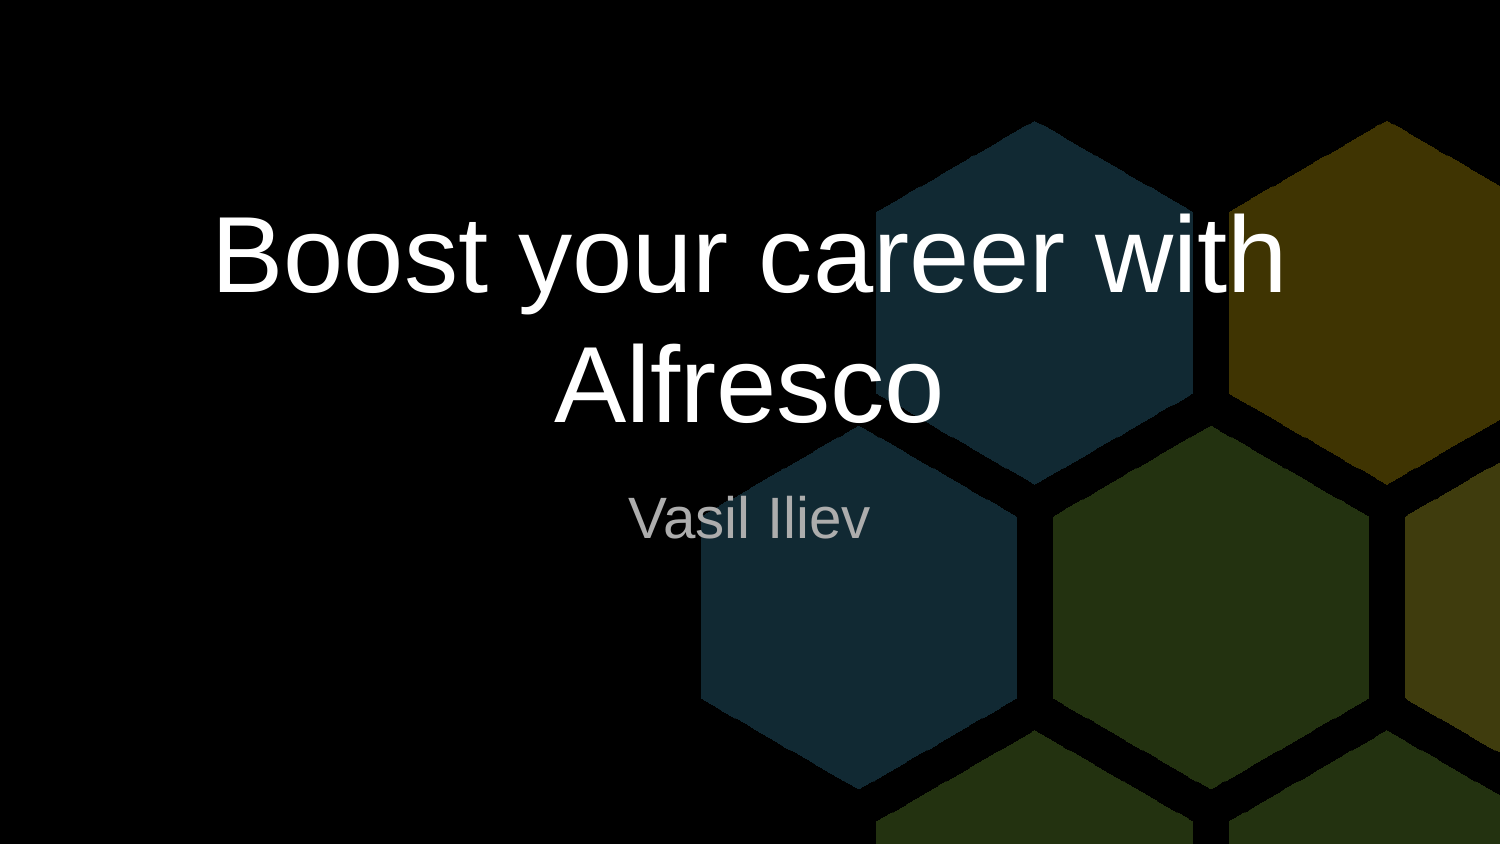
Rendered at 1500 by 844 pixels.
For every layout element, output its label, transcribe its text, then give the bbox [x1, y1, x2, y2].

subtitle Vasil Iliev [51, 464, 1449, 682]
picture [0, 0, 1500, 844]
title Boost your career with Alfresco [51, 122, 1449, 459]
